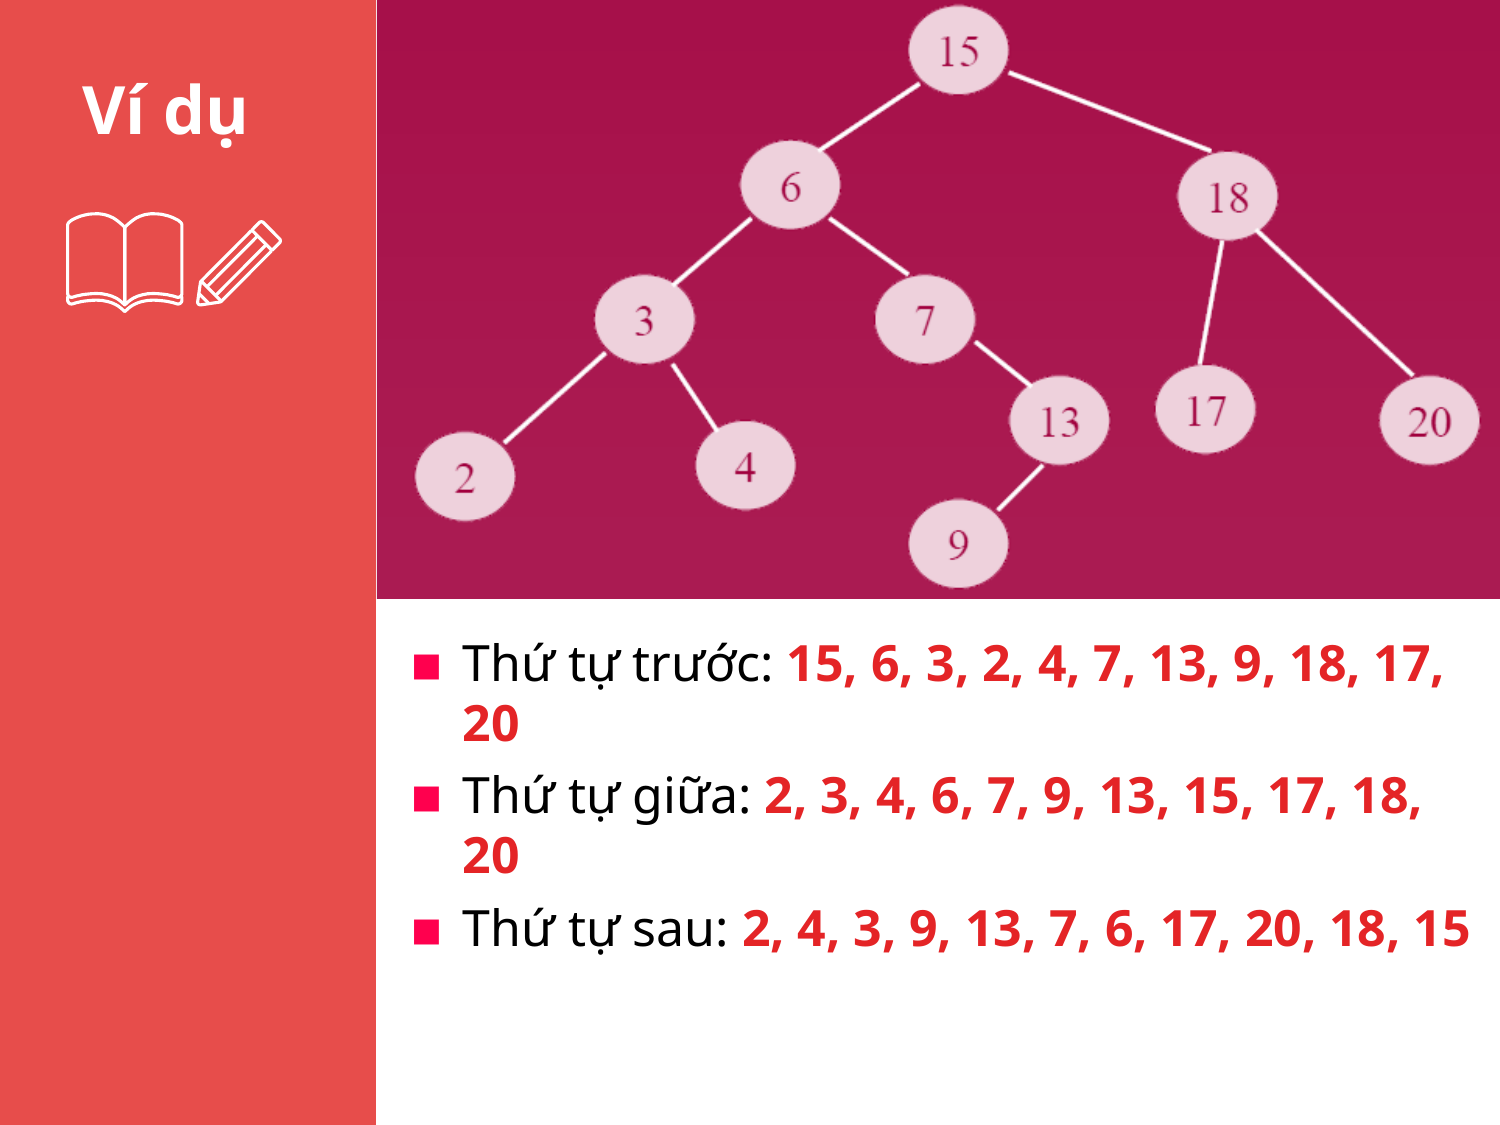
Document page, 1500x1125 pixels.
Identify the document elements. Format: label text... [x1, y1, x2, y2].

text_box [197, 221, 281, 306]
text_box Ví dụ [67, 60, 349, 249]
picture [376, 0, 1500, 600]
list Thứ tự trước: 15, 6, 3, 2, 4, 7, 13, 9, 18, 17, 20 Thứ tự giữa: 2, 3, 4, 6, 7, 9, 13, 15, 17, 18, 20 Thứ tự sau: 2, 4, 3, 9, 13, 7, 6, 17, 20, 18, 15 [376, 616, 1500, 1042]
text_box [67, 213, 183, 312]
